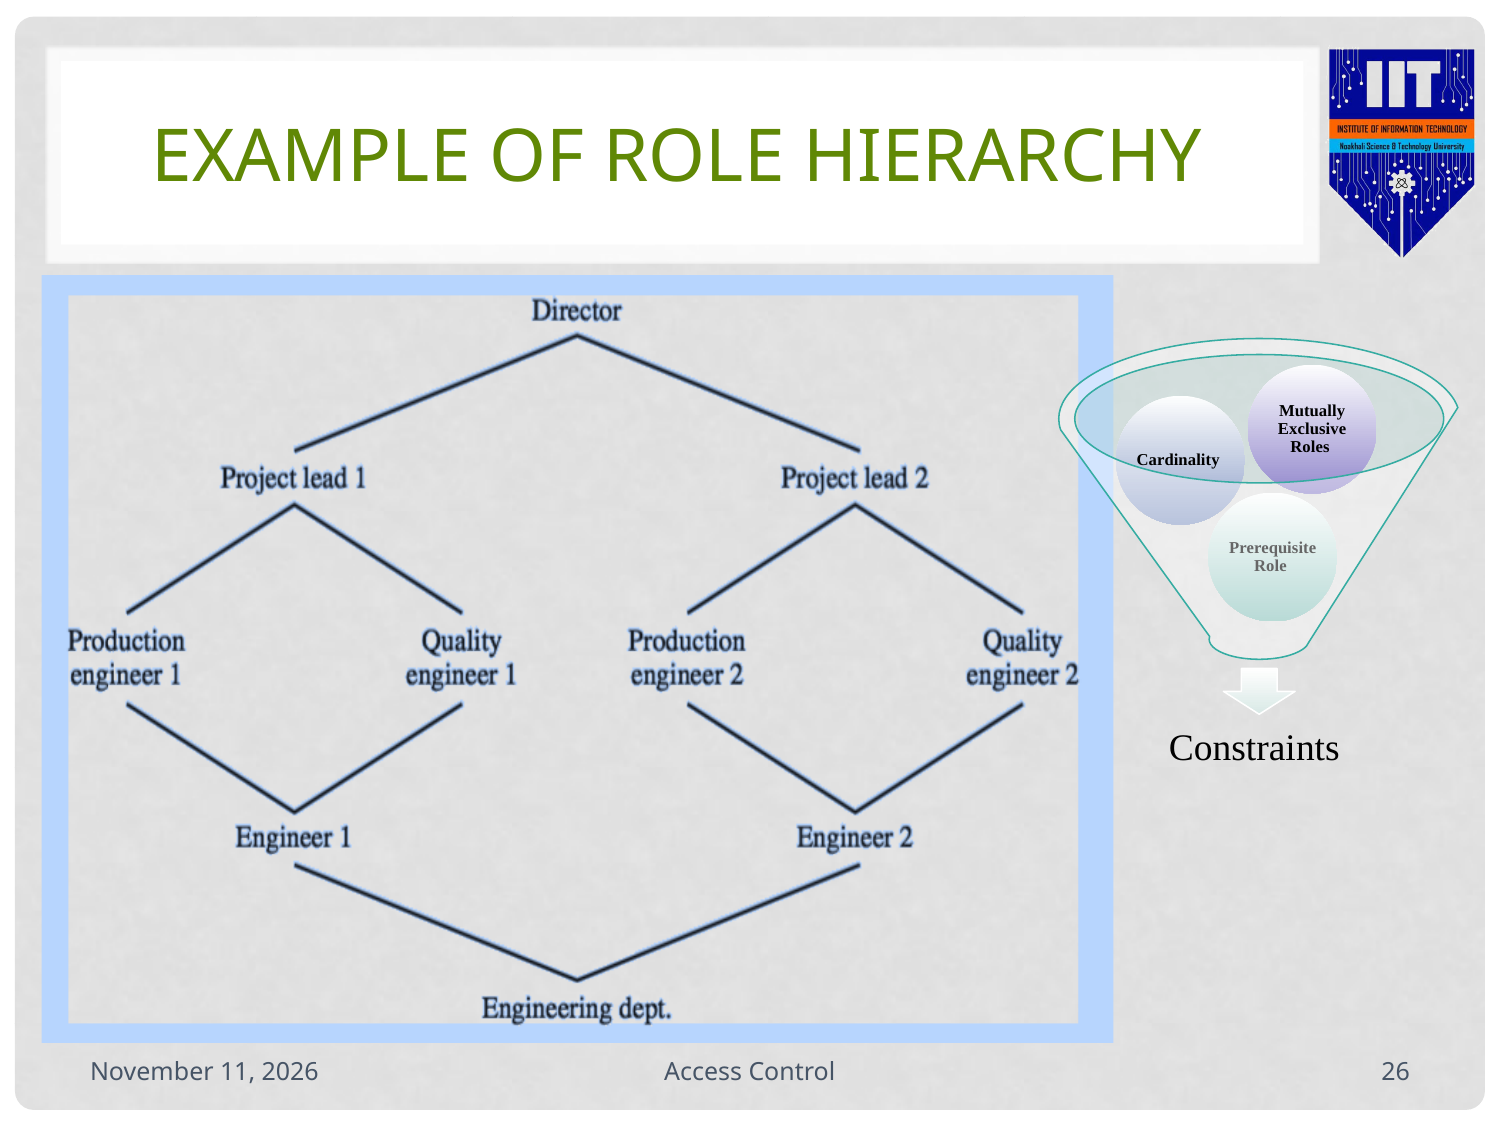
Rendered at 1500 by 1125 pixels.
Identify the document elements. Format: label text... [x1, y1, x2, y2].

title Example of Role Hierarchy [69, 66, 1304, 238]
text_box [903, 335, 1500, 795]
footer Access Control [512, 1043, 988, 1103]
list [41, 274, 1114, 1043]
picture [1319, 45, 1485, 263]
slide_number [75, 1043, 425, 1103]
slide_number 25 [1074, 1042, 1425, 1103]
